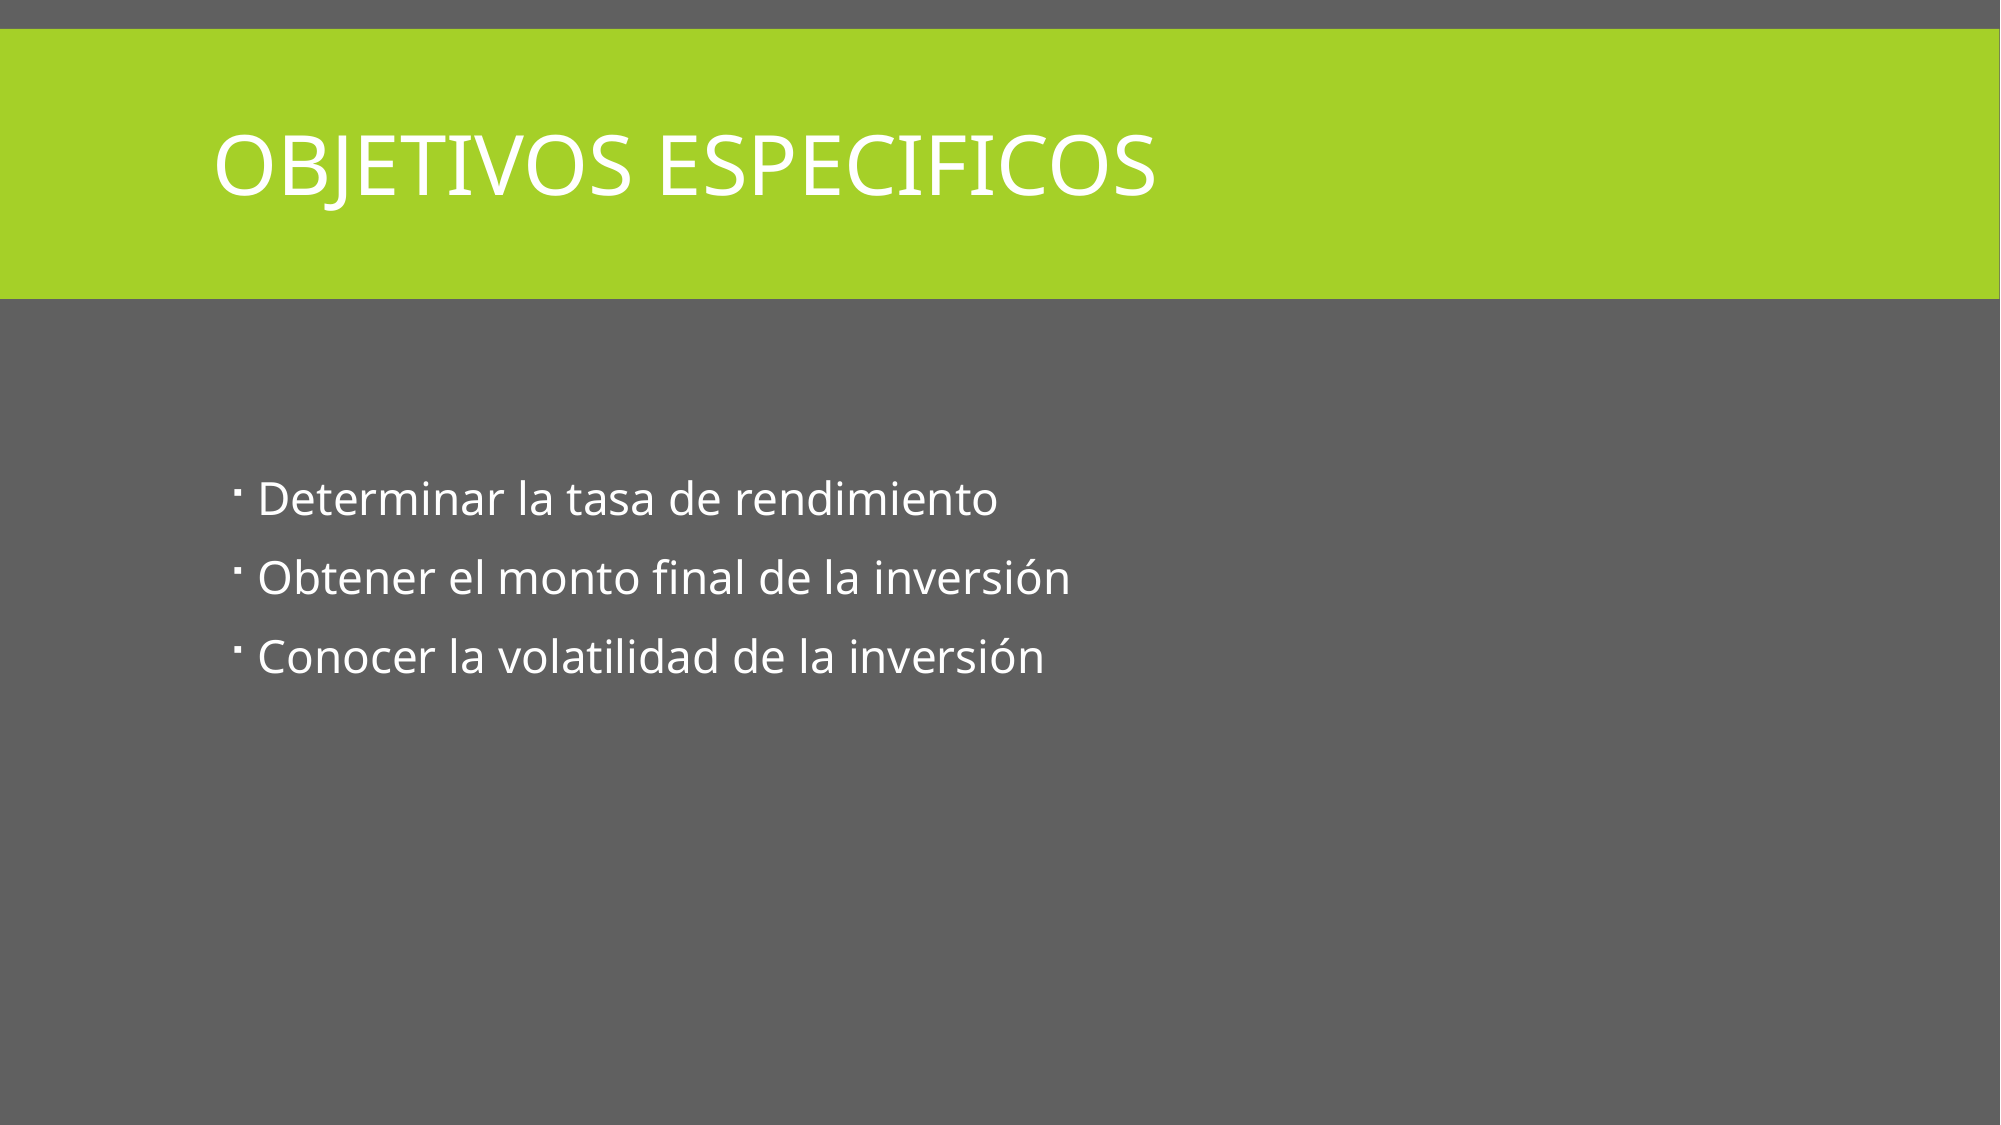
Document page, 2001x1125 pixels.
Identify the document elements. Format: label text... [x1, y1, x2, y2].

title Objetivos Especificos [197, 46, 1803, 295]
list Determinar la tasa de rendimiento Obtener el monto final de la inversión Conocer la volatilidad de la inversión [212, 468, 1788, 888]
